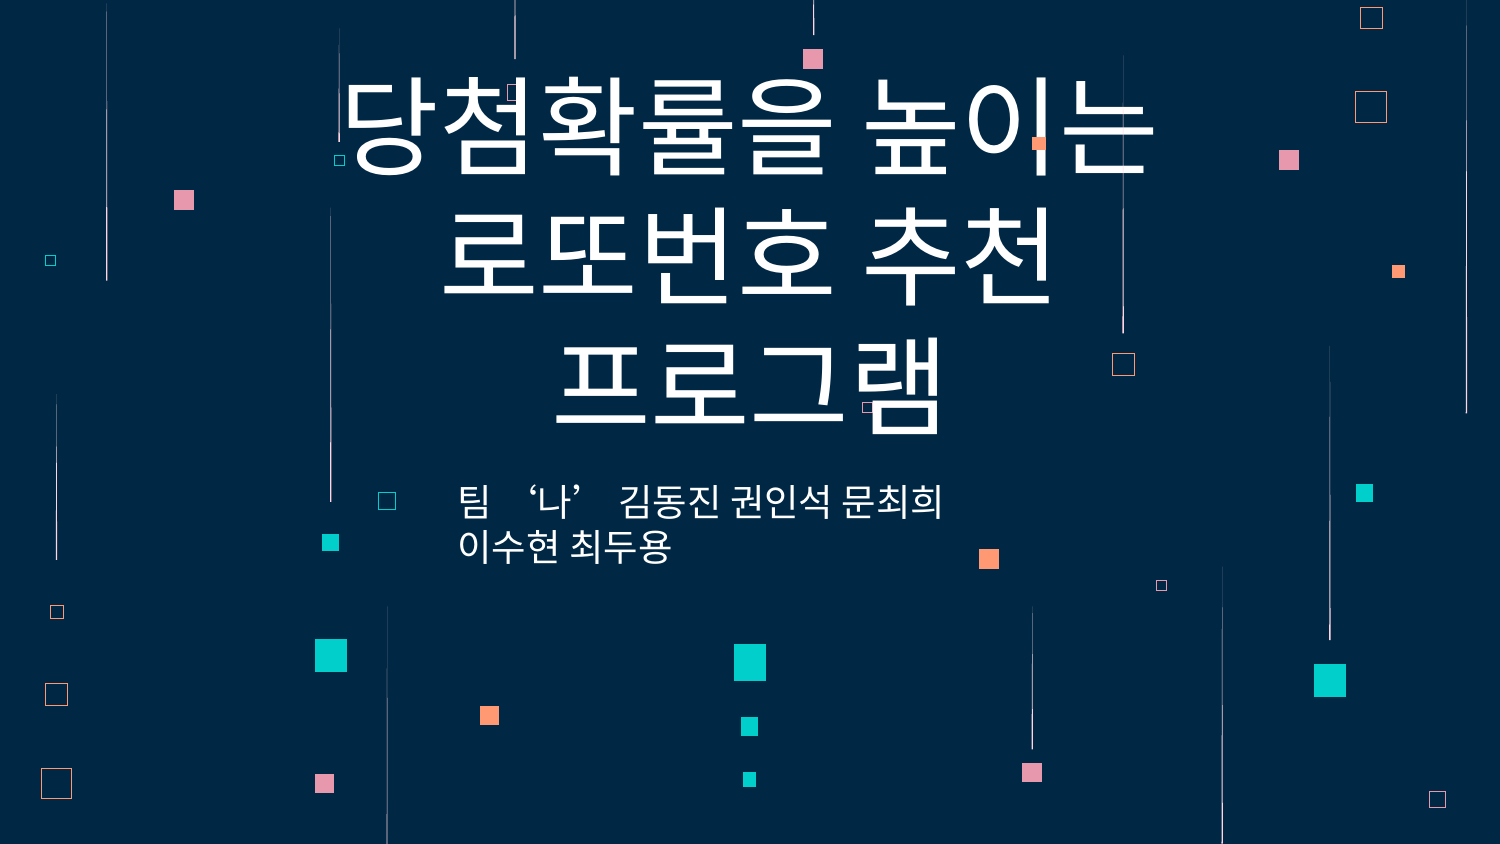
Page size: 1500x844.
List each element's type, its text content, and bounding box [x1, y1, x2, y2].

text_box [314, 207, 348, 672]
text_box [1032, 137, 1046, 151]
text_box [979, 549, 999, 569]
title 당첨확률을 높이는 로또번호 추천 프로그램 [232, 162, 1268, 465]
text_box [314, 773, 335, 794]
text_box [1313, 345, 1347, 698]
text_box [1022, 606, 1043, 783]
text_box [733, 644, 767, 787]
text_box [1111, 55, 1135, 376]
text_box [479, 705, 500, 726]
subtitle 팀 ‘나’ 김동진 권인석 문최희 이수현 최두용 [442, 465, 1058, 595]
